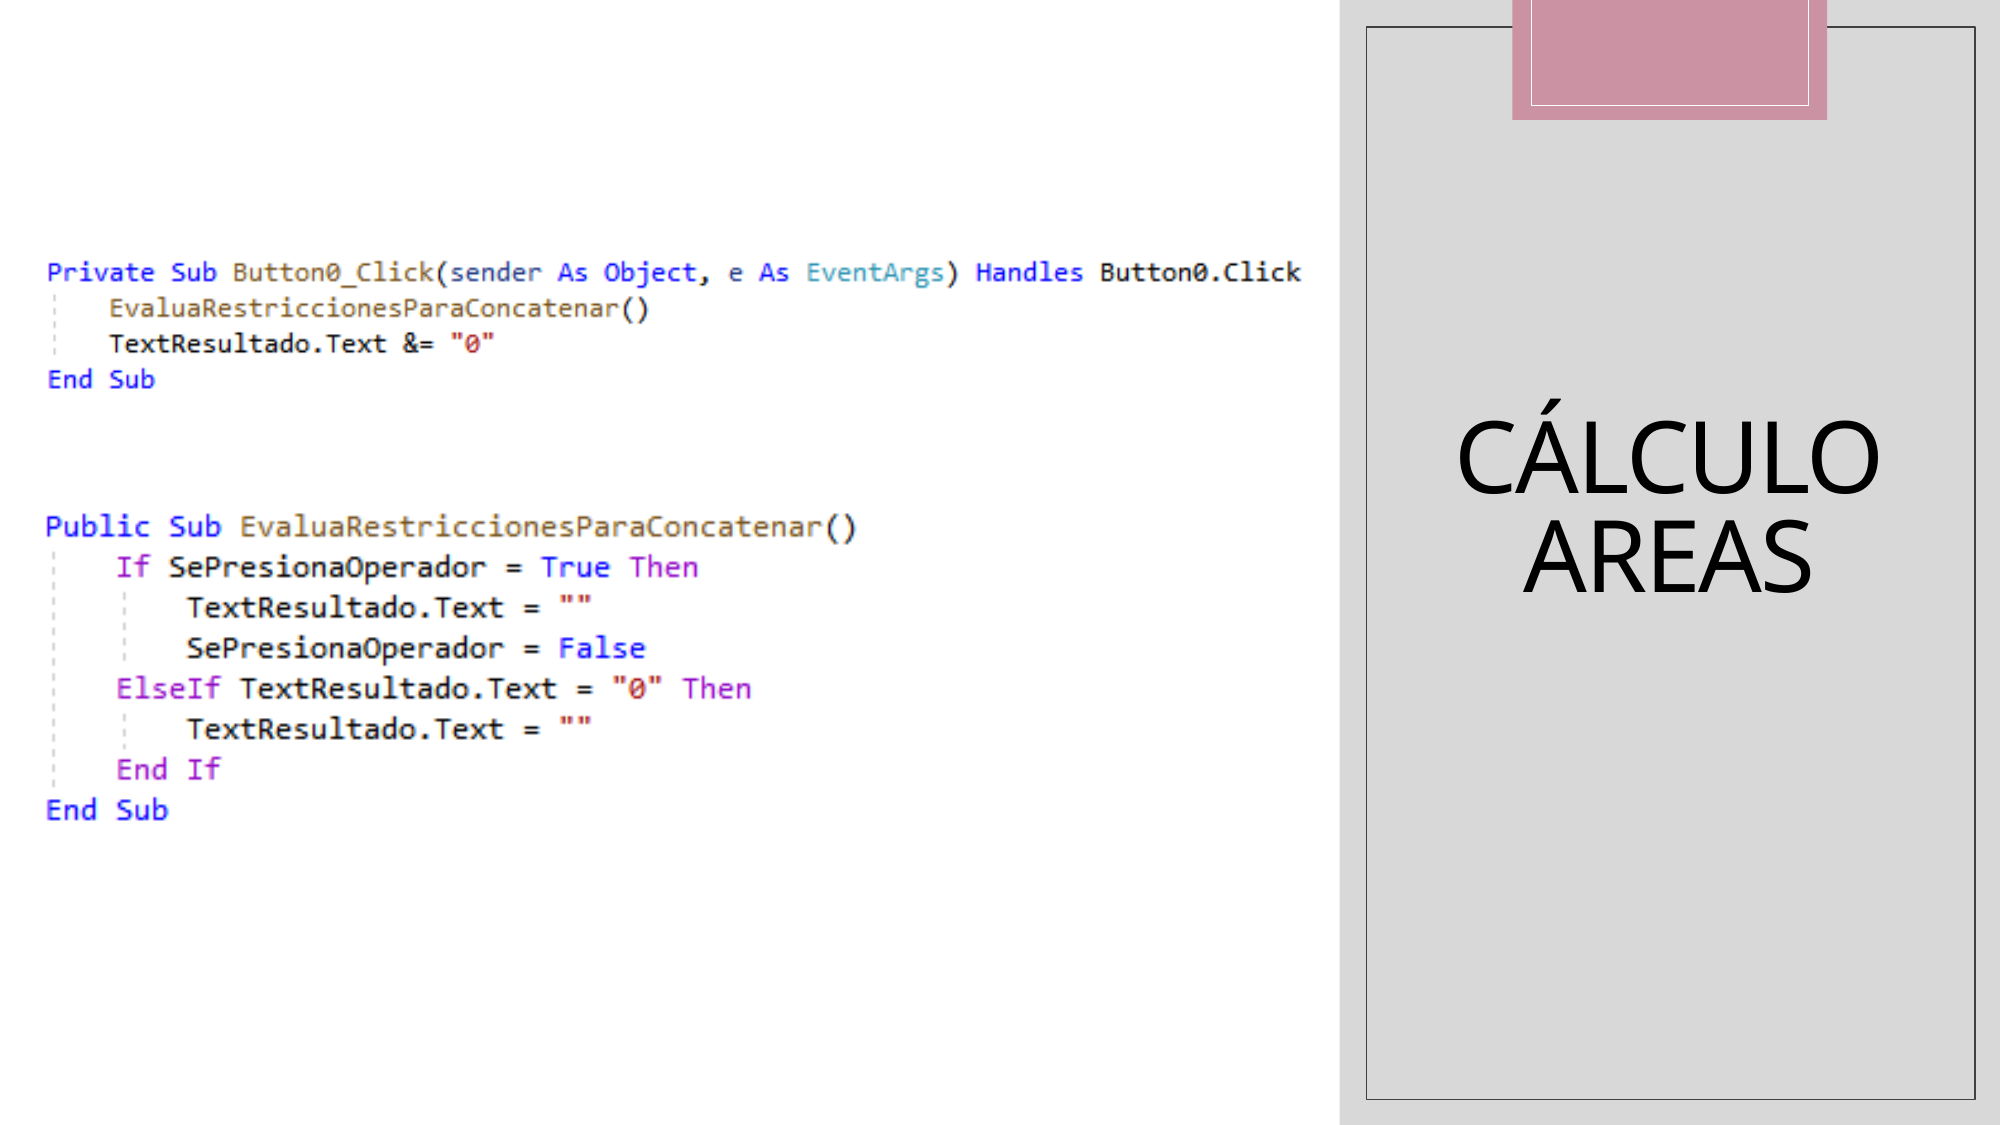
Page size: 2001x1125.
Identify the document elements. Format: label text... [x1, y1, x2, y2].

text_box [1366, 26, 1976, 1101]
picture [43, 512, 872, 836]
picture [43, 255, 1326, 400]
text_box [1341, 0, 2000, 1125]
text_box [1511, 0, 1828, 121]
title CÁLCULO AREAS [1404, 255, 1936, 771]
text_box [0, 0, 1341, 1125]
